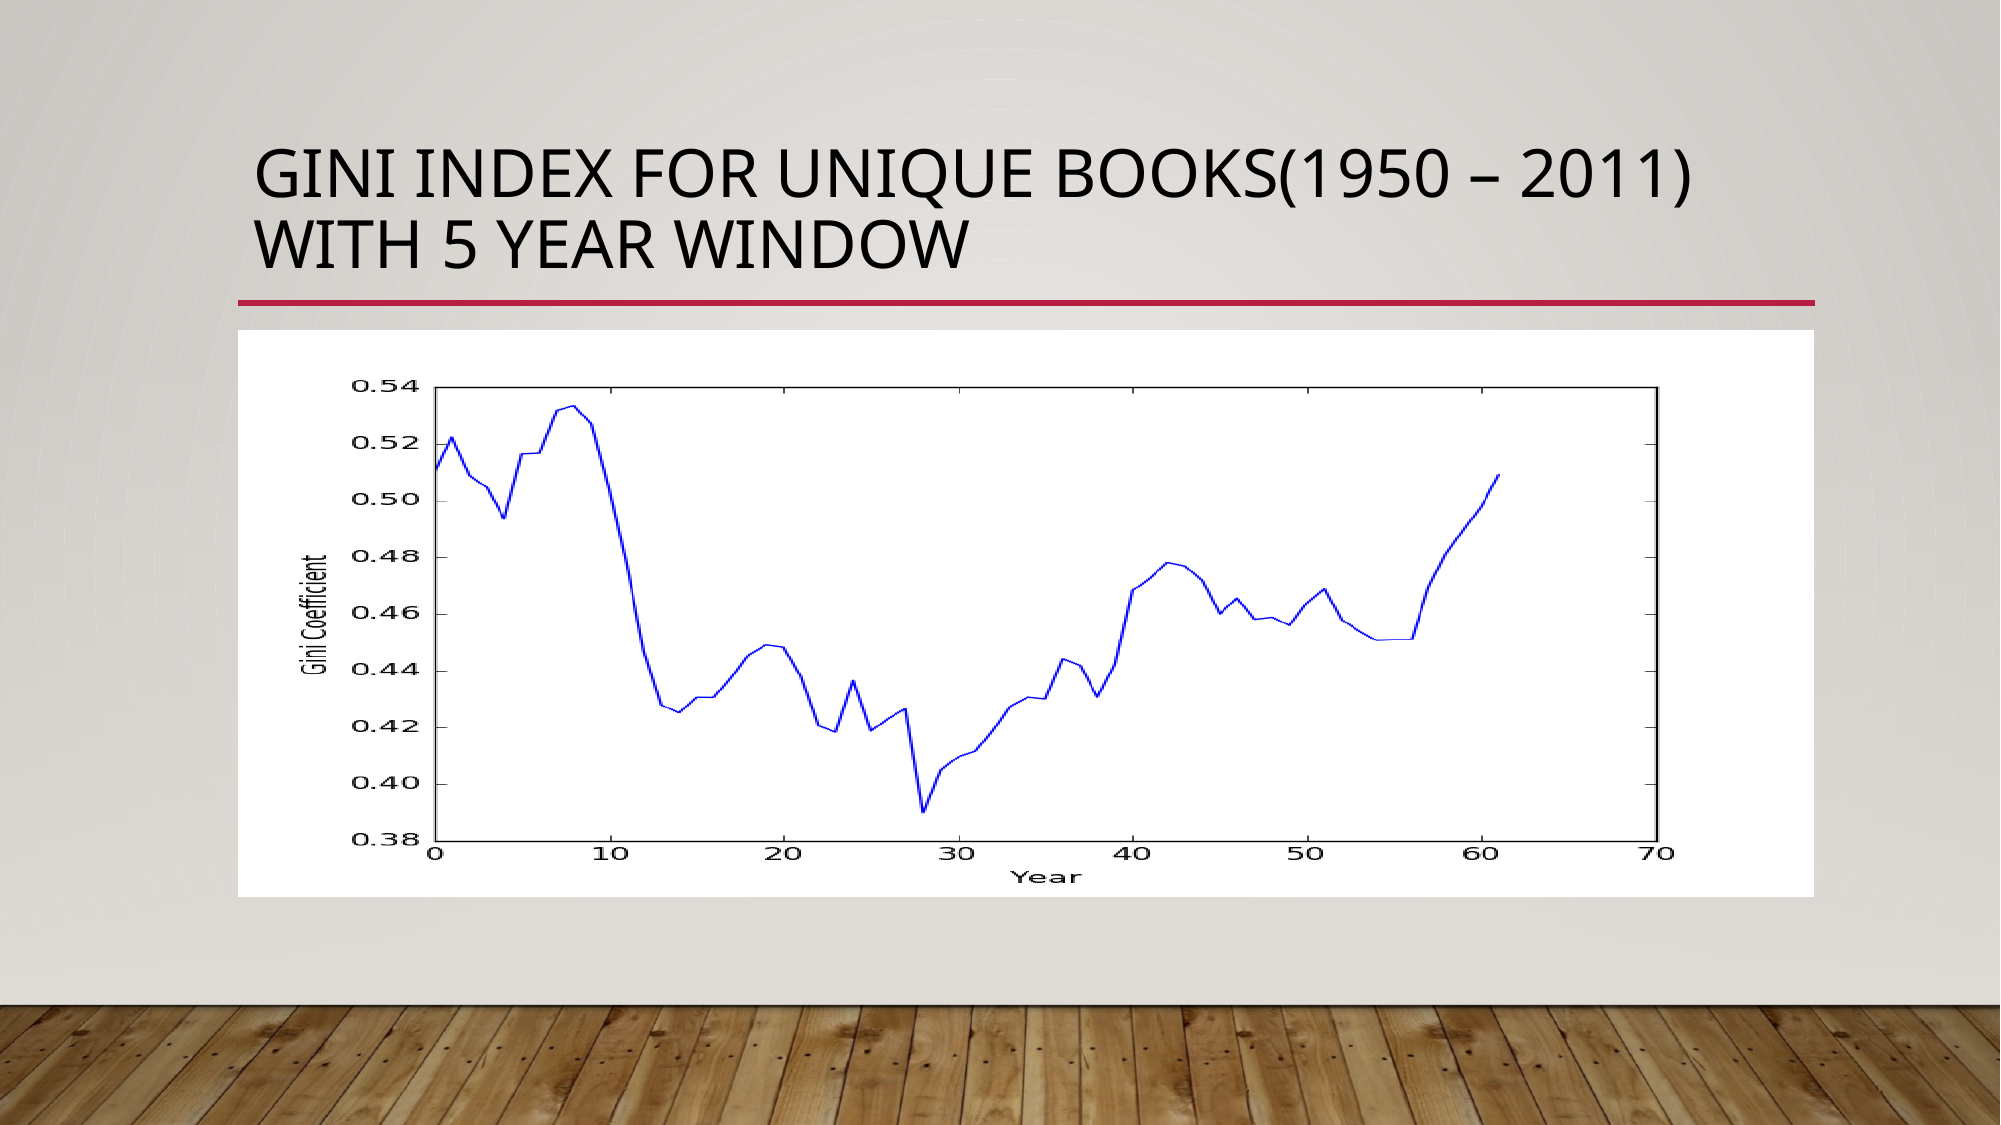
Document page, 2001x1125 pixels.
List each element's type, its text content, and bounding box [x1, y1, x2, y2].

title Gini index for Unique BOOKS(1950 – 2011) with 5 year window [238, 131, 1814, 305]
picture [0, 1005, 2000, 1125]
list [237, 330, 1814, 897]
